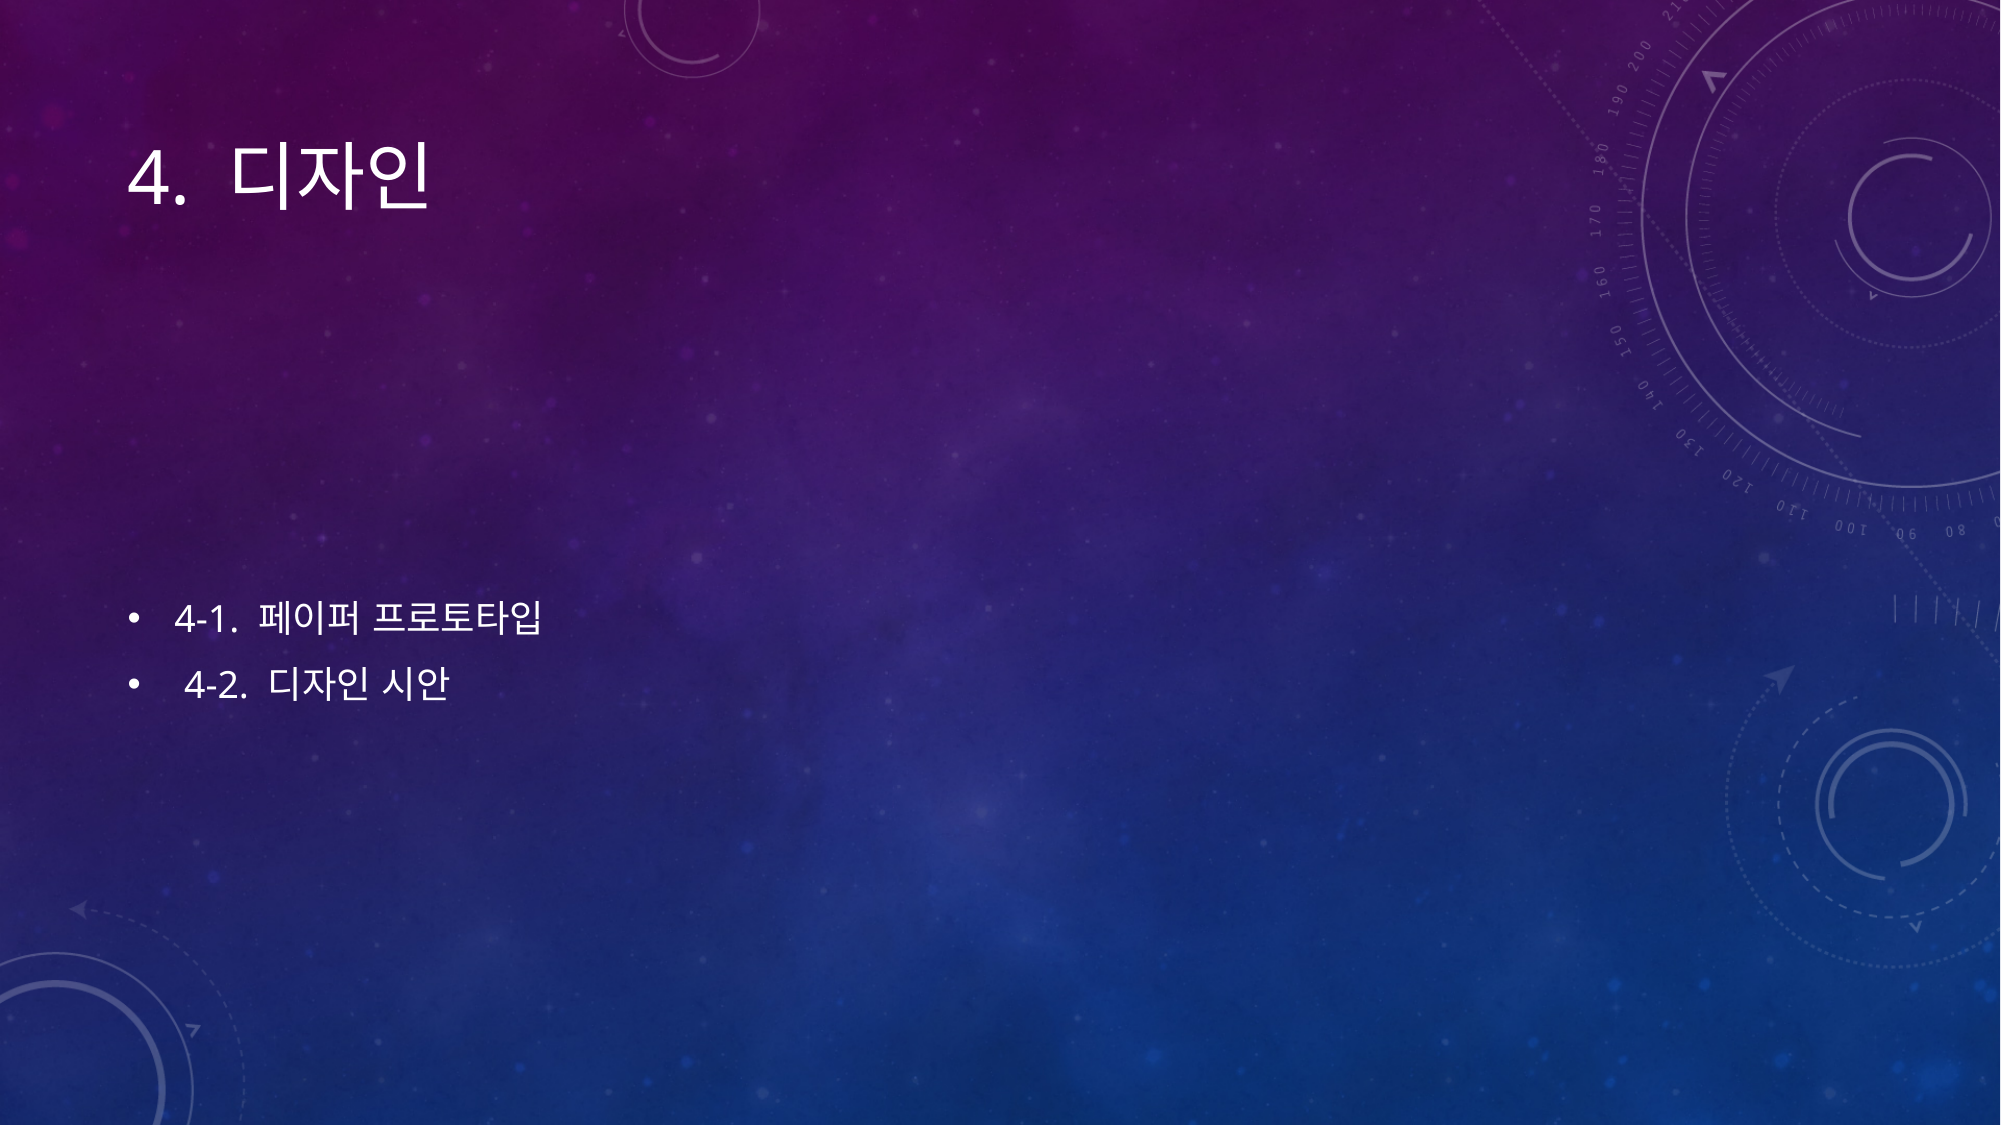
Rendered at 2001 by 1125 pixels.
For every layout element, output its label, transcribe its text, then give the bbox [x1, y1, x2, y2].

picture [0, 0, 2001, 1125]
title 4. 디자인 [112, 99, 1775, 339]
list 4-1. 페이퍼 프로토타입 4-2. 디자인 시안 [112, 351, 1775, 950]
